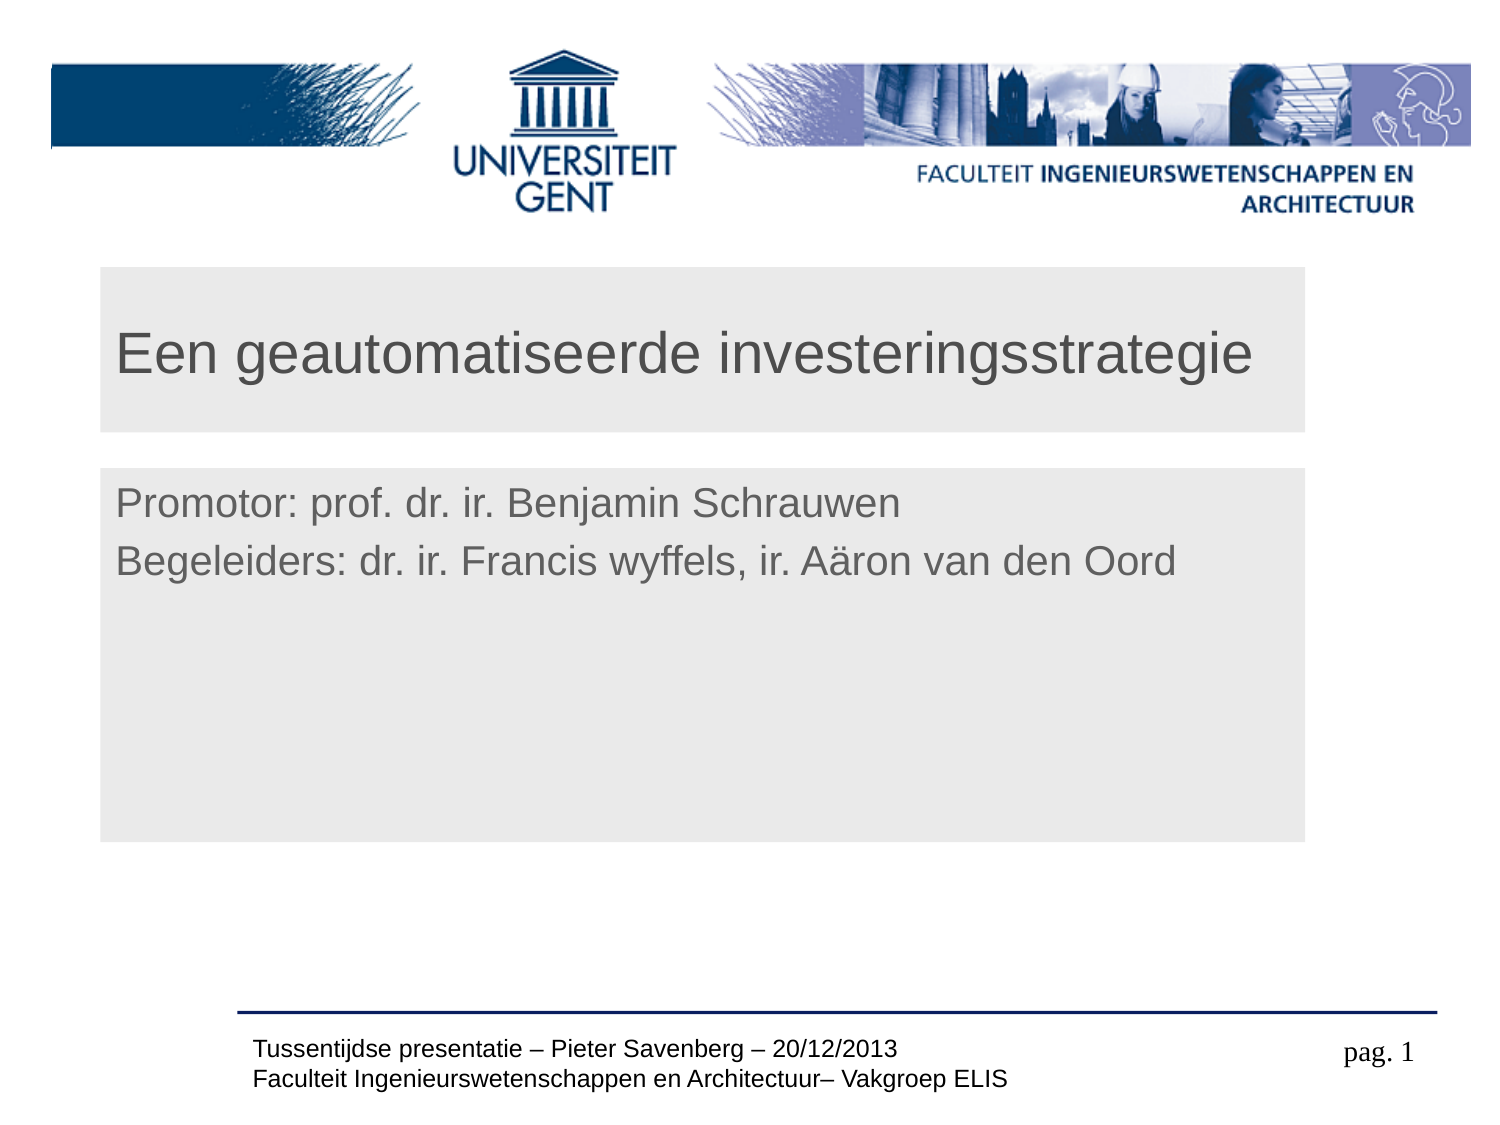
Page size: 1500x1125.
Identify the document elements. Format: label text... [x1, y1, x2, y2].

title Een geautomatiseerde investeringsstrategie [100, 267, 1306, 433]
footer Tussentijdse presentatie – Pieter Savenberg – 20/12/2013 Faculteit Ingenieurswetenschappen en Architectuur– Vakgroep ELIS [237, 1024, 1074, 1101]
slide_number pag. 1 [1074, 1024, 1438, 1101]
subtitle Promotor: prof. dr. ir. Benjamin Schrauwen Begeleiders: dr. ir. Francis wyffels, ir. Aäron van den Oord [100, 468, 1306, 843]
picture [51, 46, 1471, 219]
